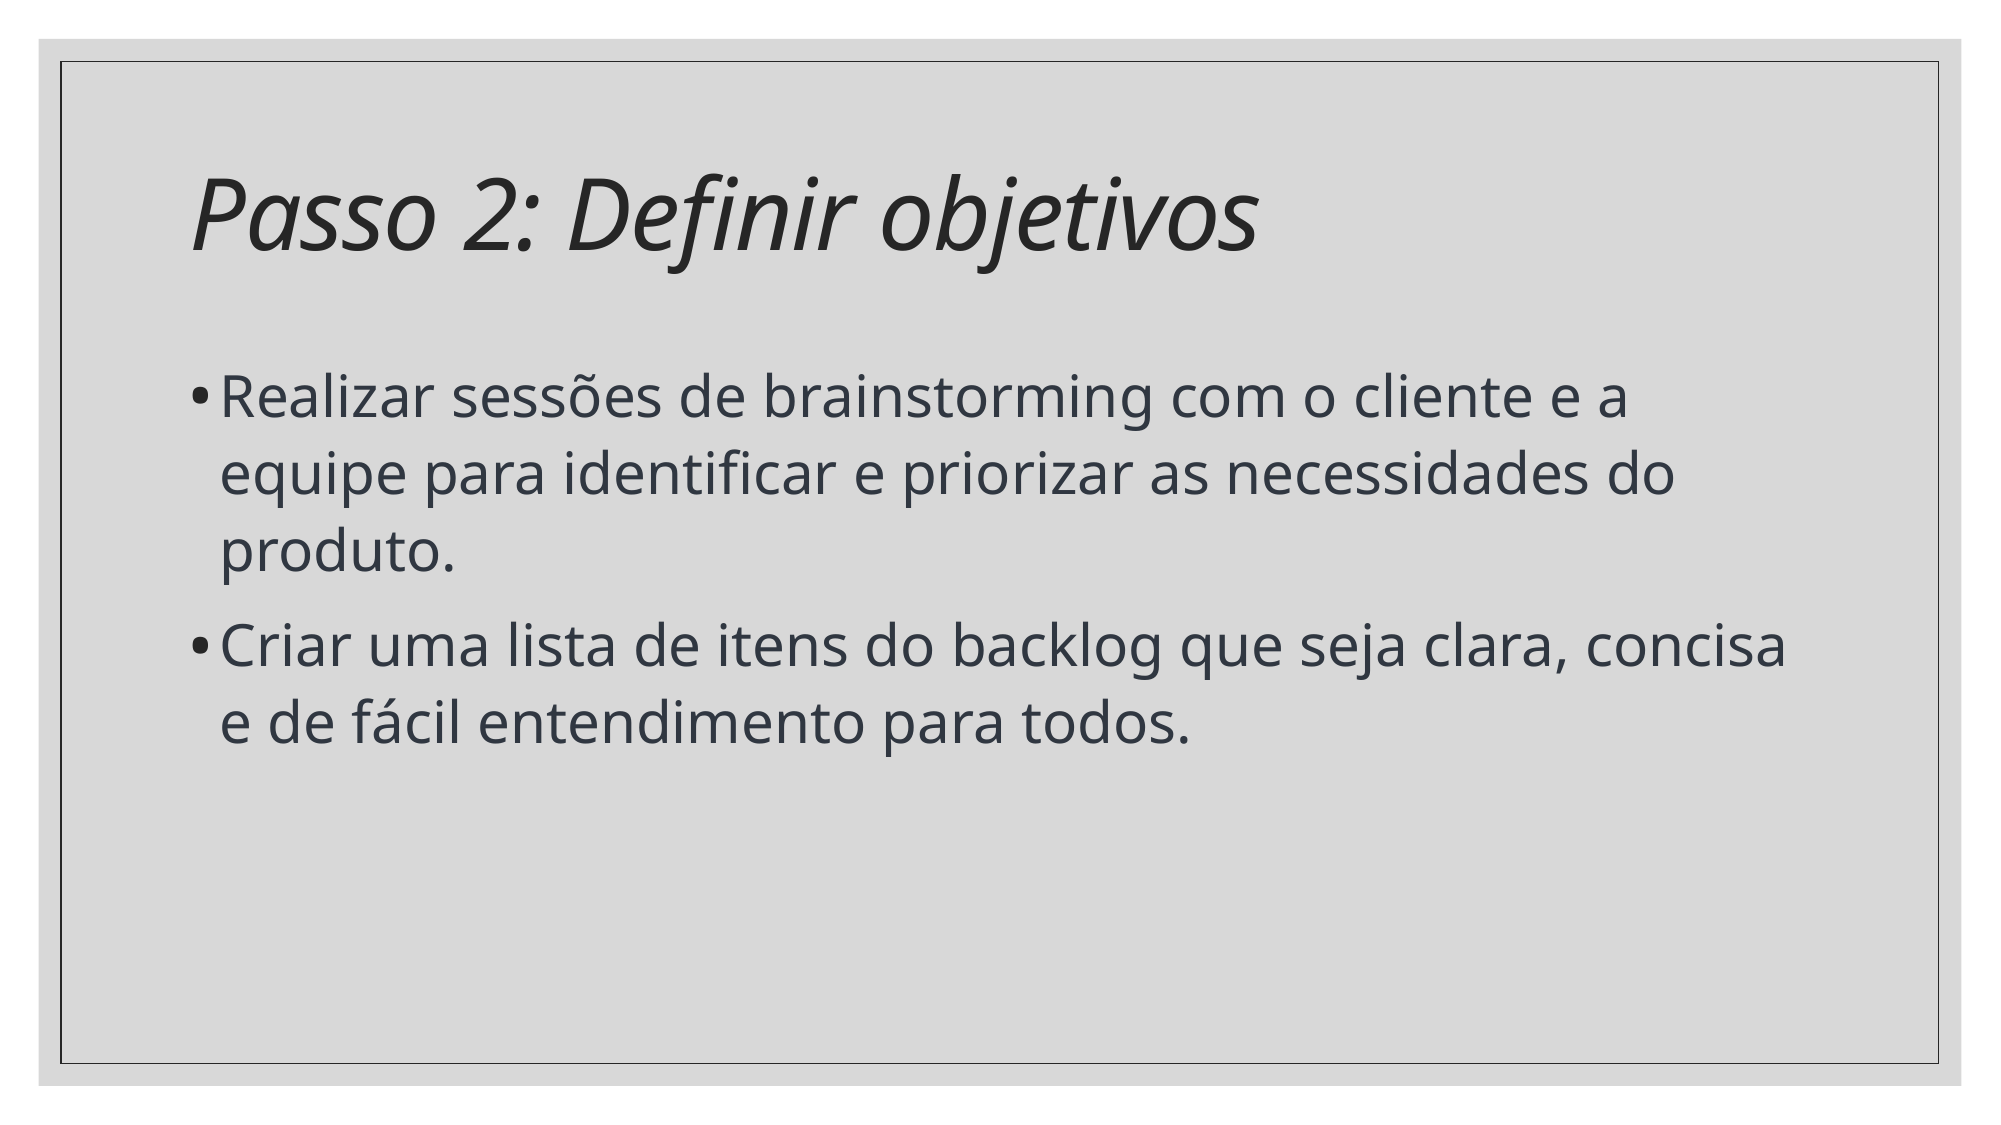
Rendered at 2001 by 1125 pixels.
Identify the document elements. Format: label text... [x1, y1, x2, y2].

list Realizar sessões de brainstorming com o cliente e a equipe para identificar e priorizar as necessidades do produto. Criar uma lista de itens do backlog que seja clara, concisa e de fácil entendimento para todos. [174, 345, 1825, 977]
title Passo 2: Definir objetivos [174, 105, 1825, 331]
